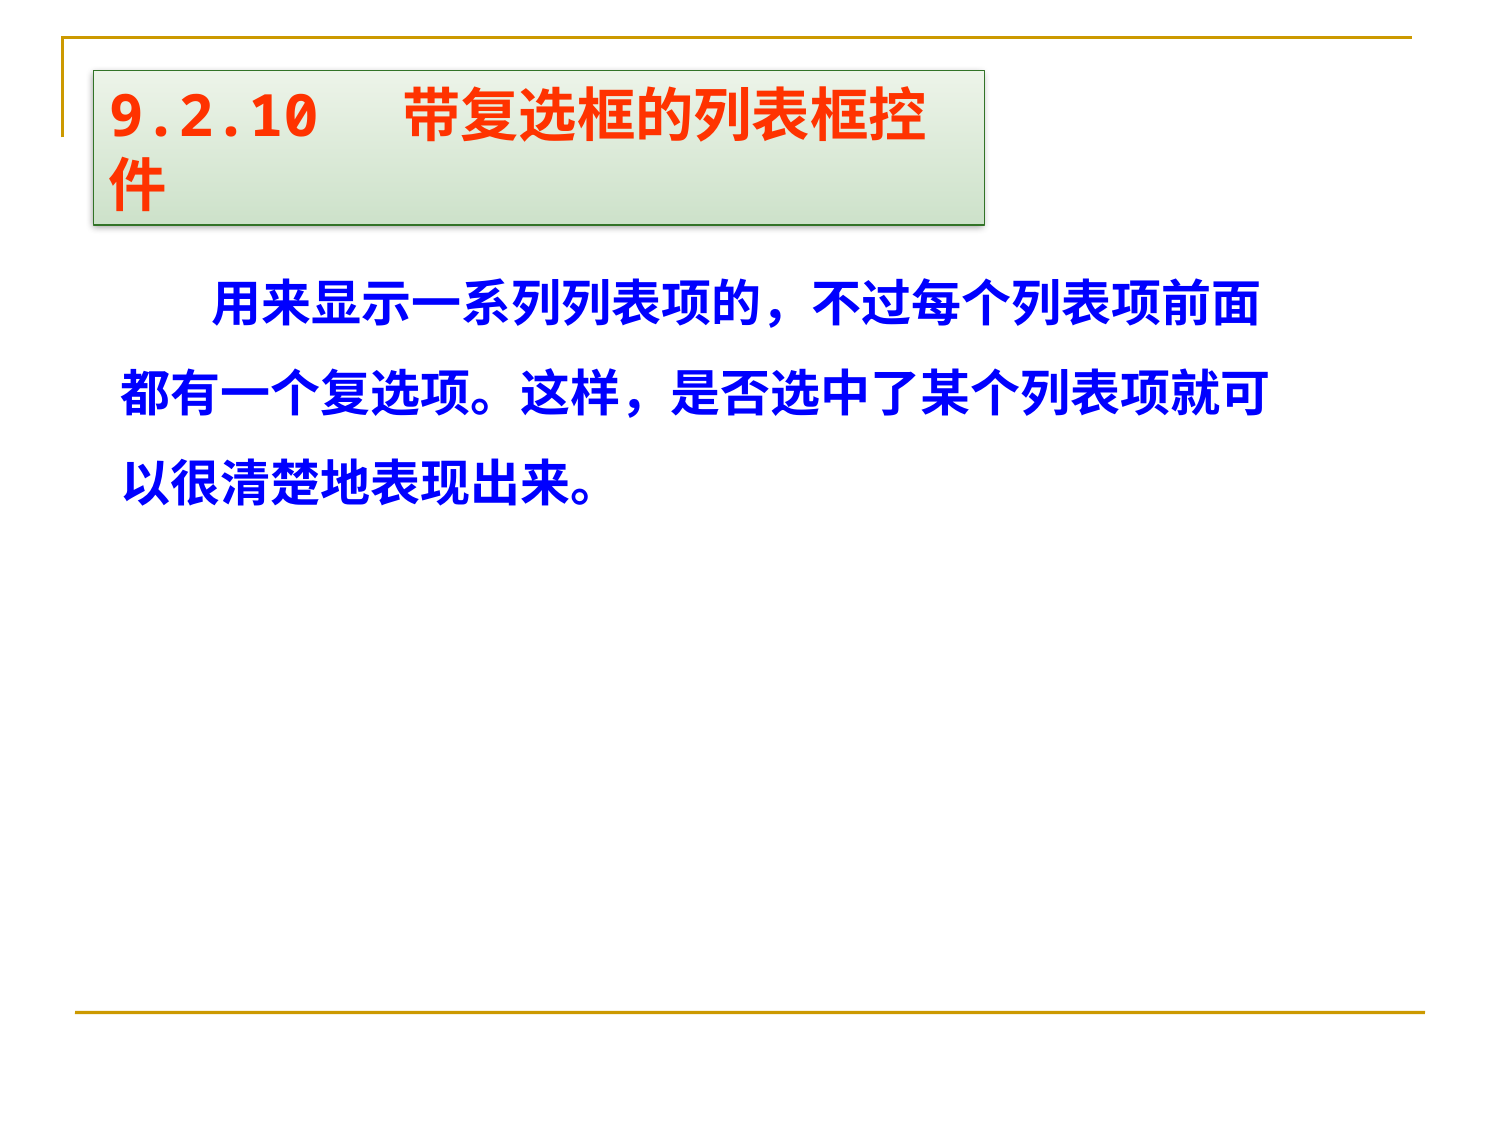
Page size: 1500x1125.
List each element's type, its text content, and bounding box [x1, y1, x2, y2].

text_box 用来显示一系列列表项的，不过每个列表项前面都有一个复选项。这样，是否选中了某个列表项就可以很清楚地表现出来。 [105, 234, 1311, 520]
text_box 9.2.10 带复选框的列表框控件 [93, 70, 985, 226]
